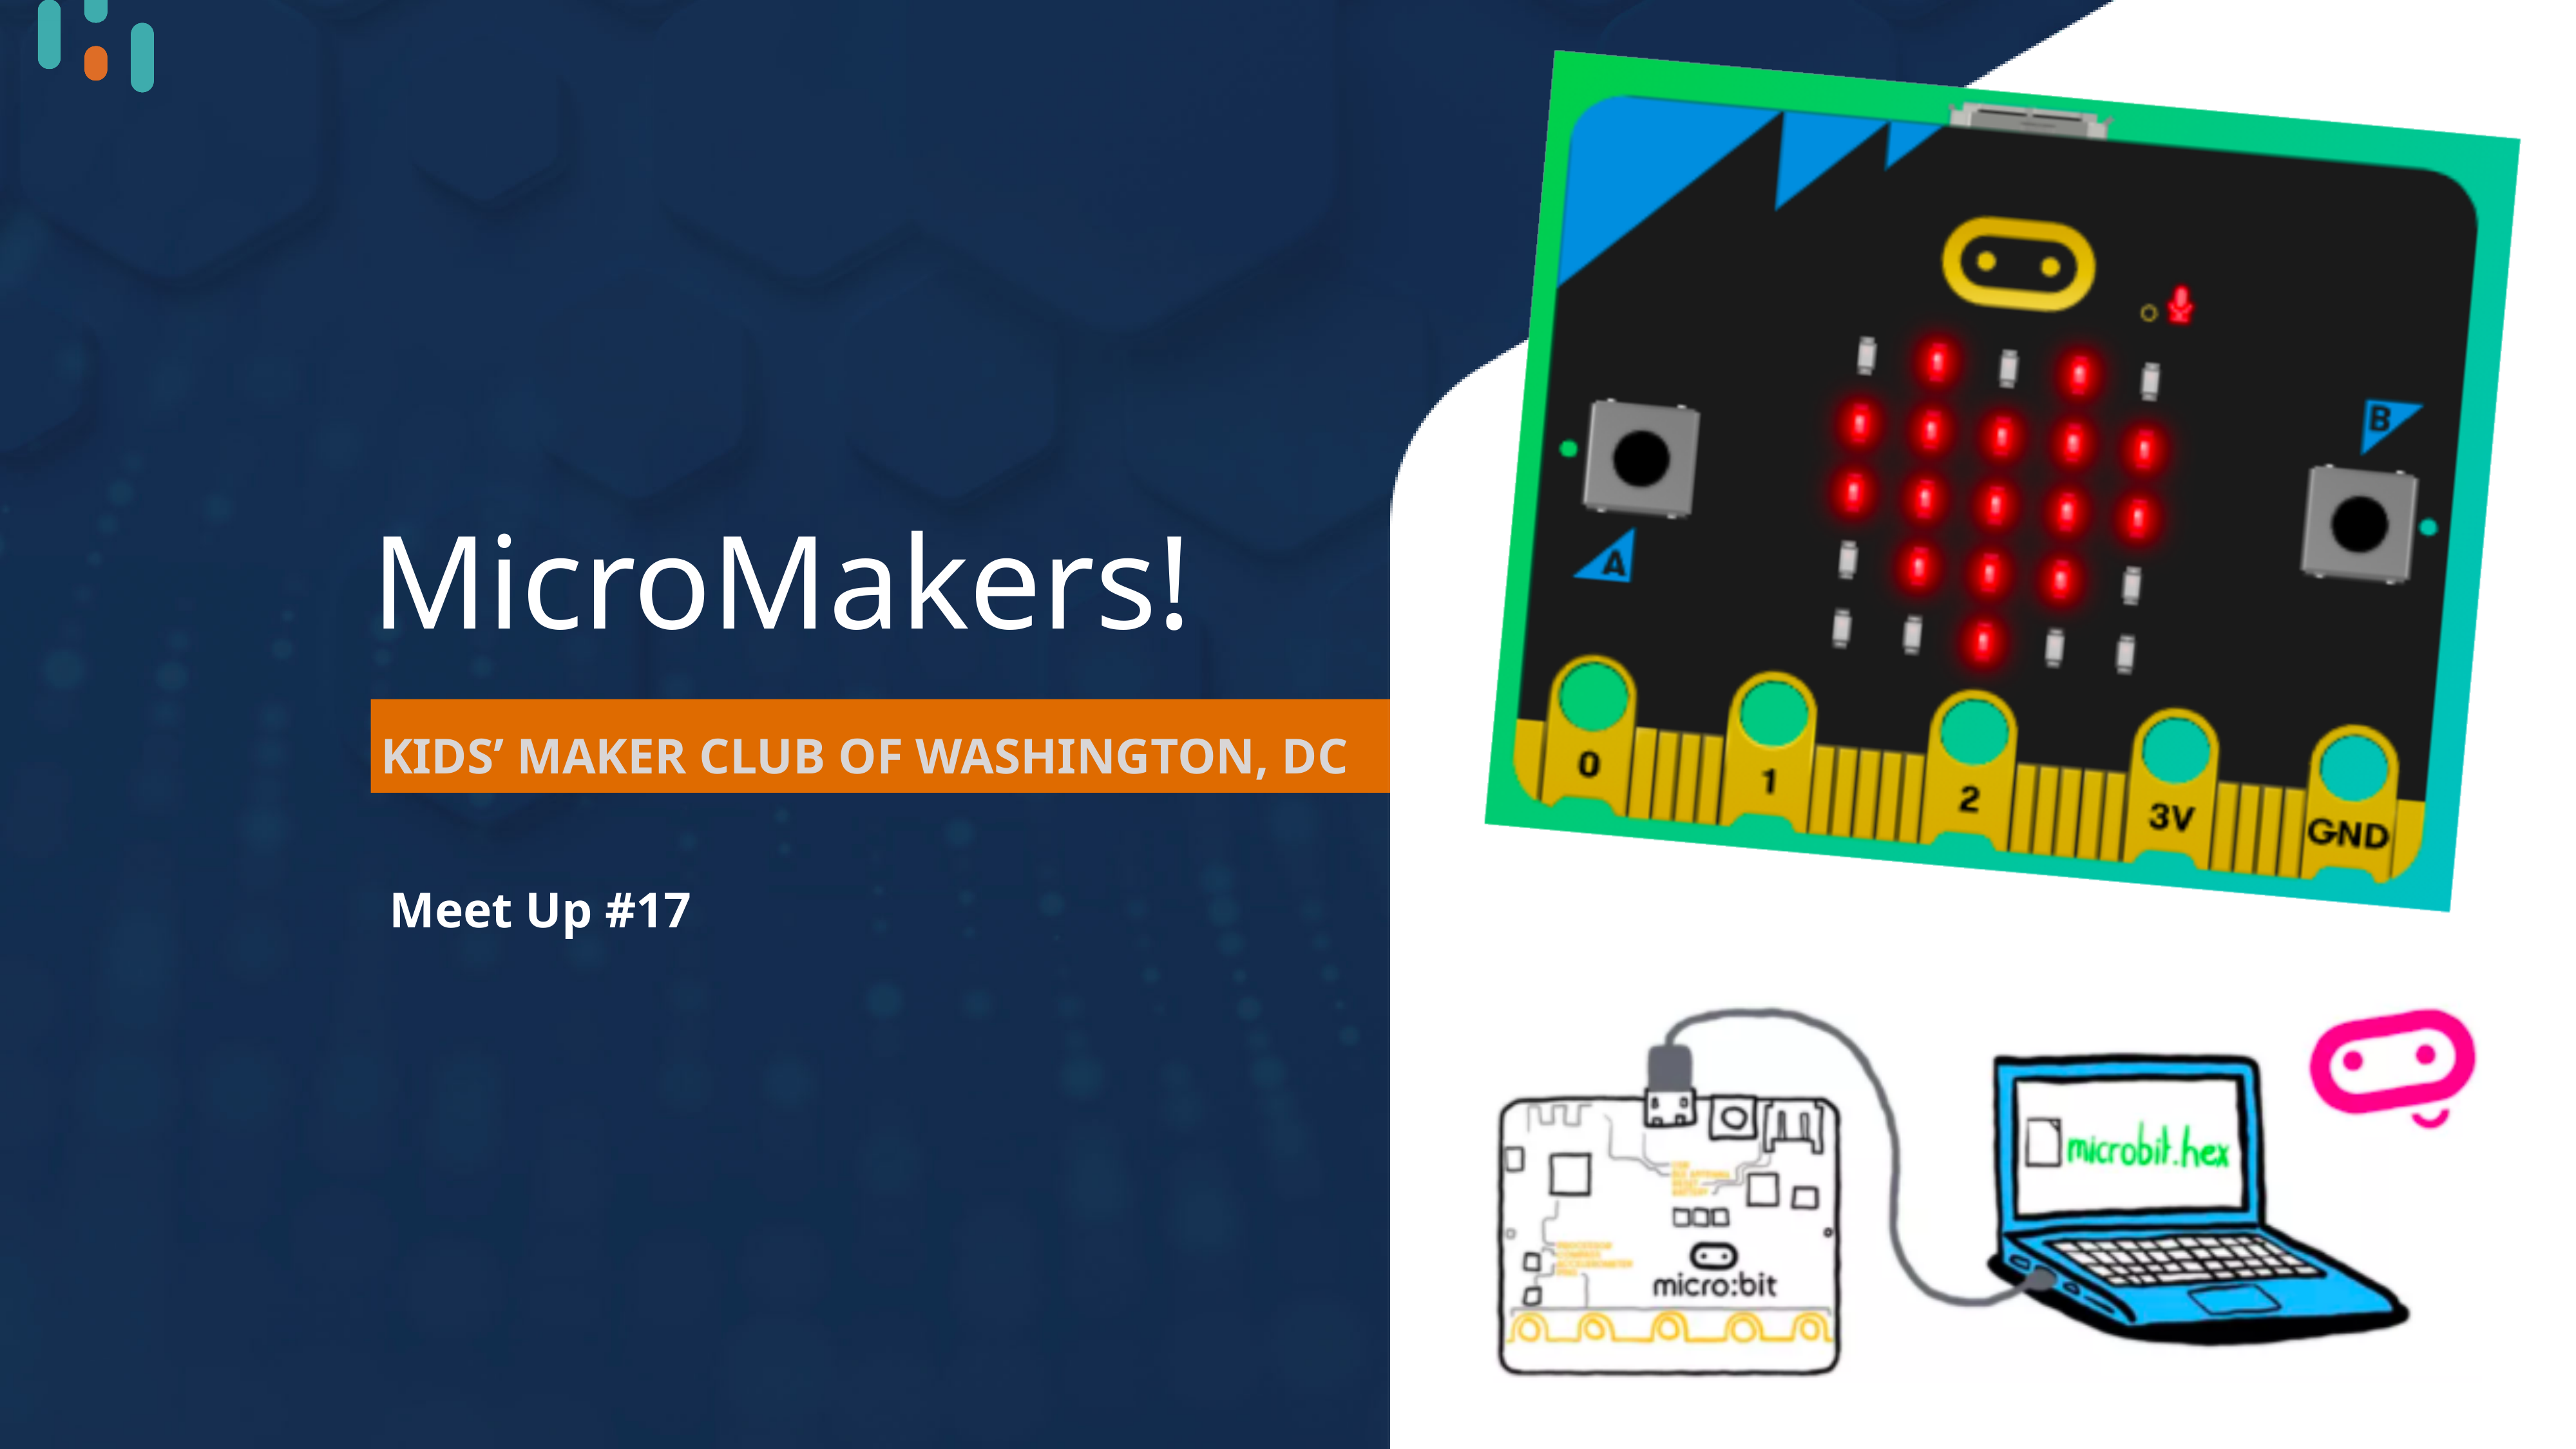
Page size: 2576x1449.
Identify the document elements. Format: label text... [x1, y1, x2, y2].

list Meet Up #17 [370, 849, 1064, 943]
picture [0, 0, 2576, 1449]
list KIDS’ MAKER CLUB OF WASHINGTON, DC [361, 655, 1400, 831]
title MicroMakers! [352, 298, 1322, 665]
